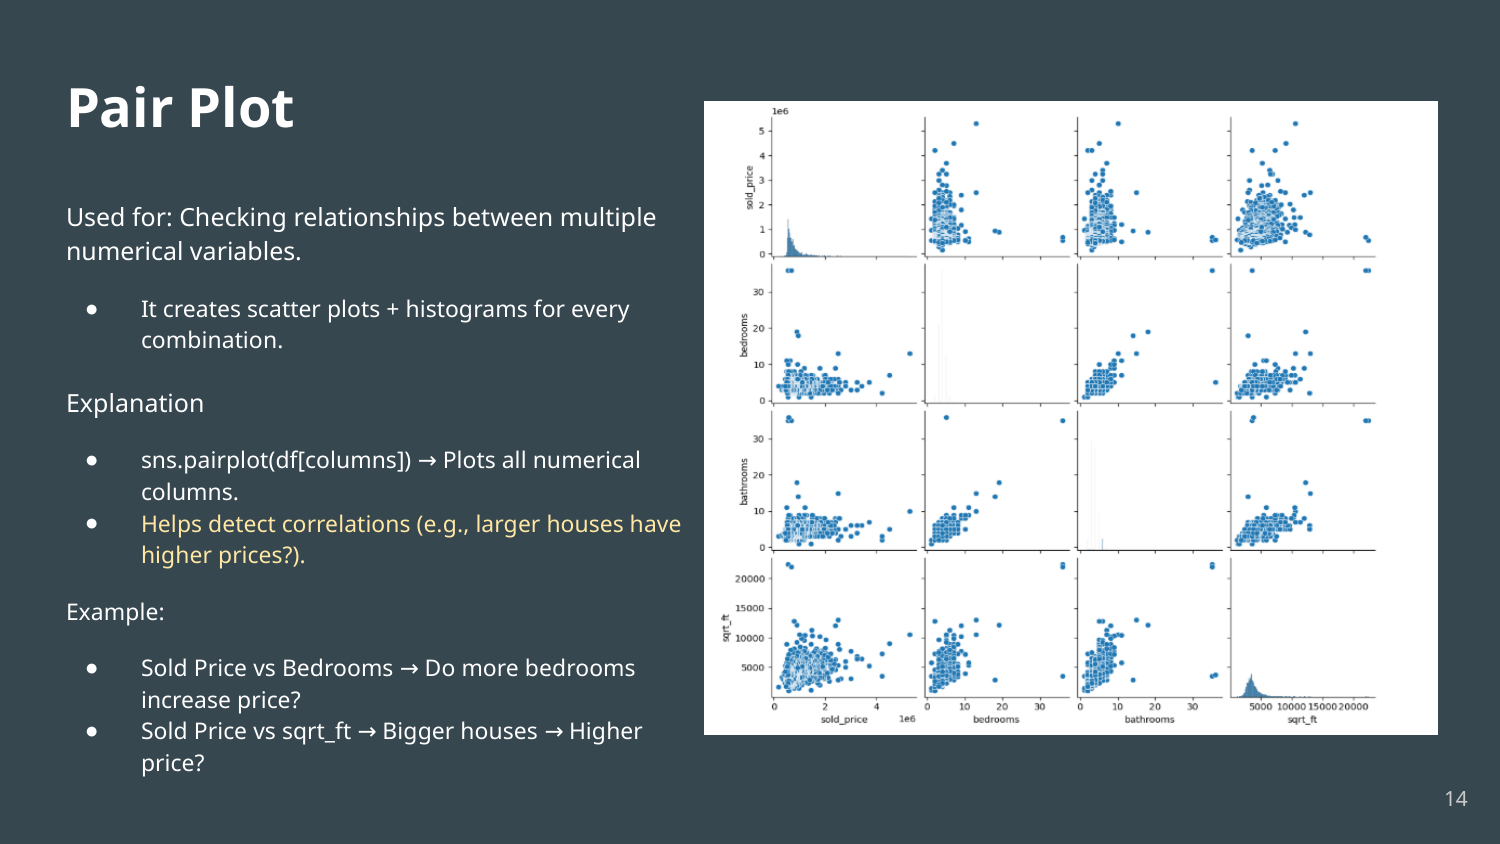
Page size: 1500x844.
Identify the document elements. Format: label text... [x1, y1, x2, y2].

title Pair Plot [51, 48, 1449, 143]
list Used for: Checking relationships between multiple numerical variables. It creates scatter plots + histograms for every combination. Explanation sns.pairplot(df[columns]) → Plots all numerical columns. Helps detect correlations (e.g., larger houses have higher prices?). Example: Sold Price vs Bedrooms → Do more bedrooms increase price? Sold Price vs sqrt_ft → Bigger houses → Higher price? [51, 181, 699, 655]
picture [704, 101, 1438, 736]
slide_number 14 [1392, 767, 1483, 833]
